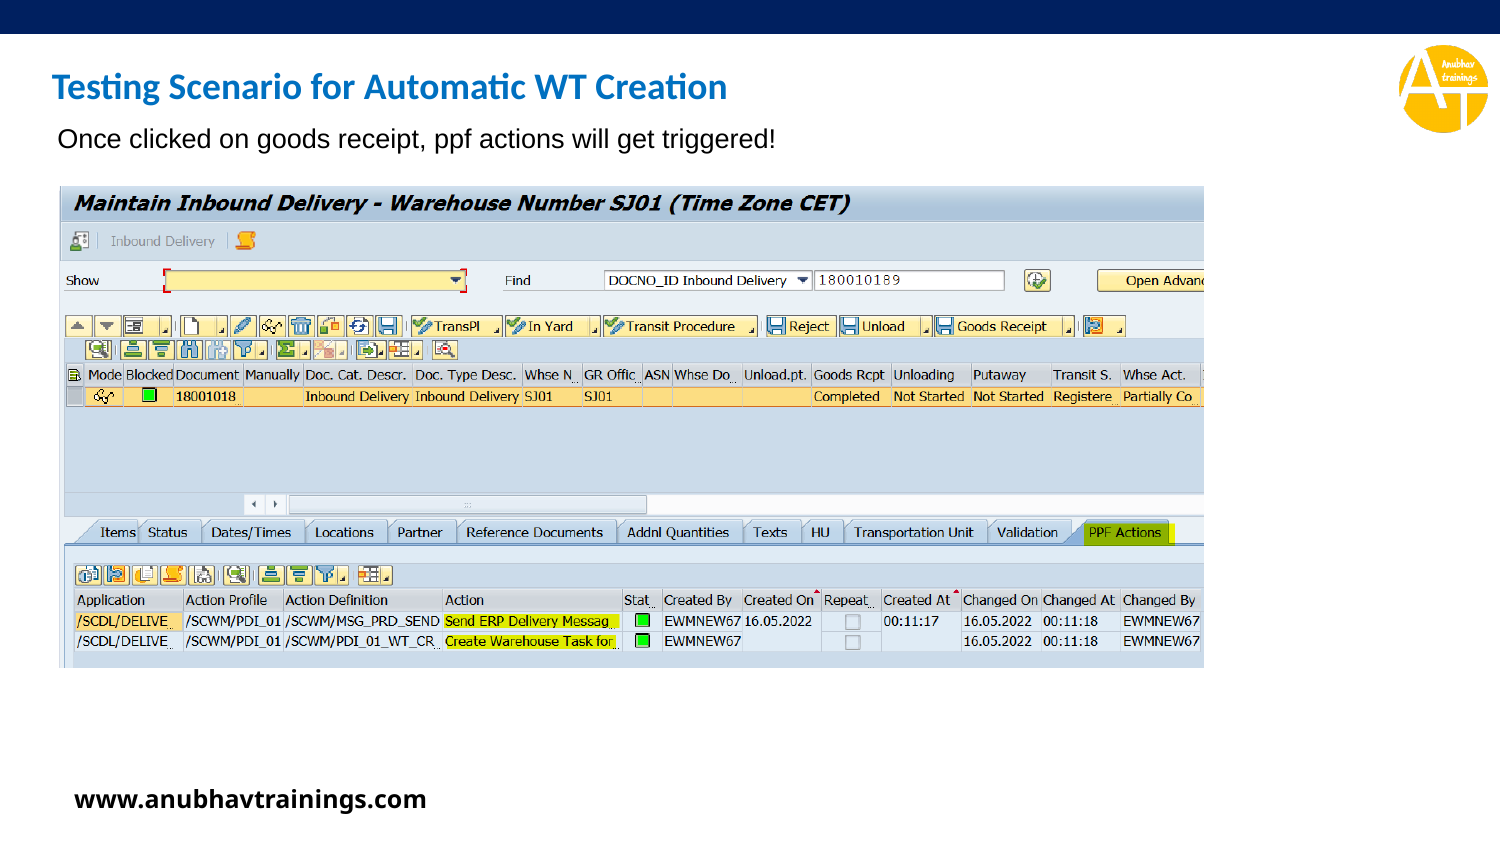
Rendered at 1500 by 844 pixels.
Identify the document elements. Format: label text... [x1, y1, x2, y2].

text_box www.anubhavtrainings.com [13, 776, 489, 822]
text_box Once clicked on goods receipt, ppf actions will get triggered! [42, 106, 1281, 202]
picture [58, 186, 1204, 669]
picture [1390, 39, 1493, 140]
text_box Testing Scenario for Automatic WT Creation [36, 43, 1146, 123]
